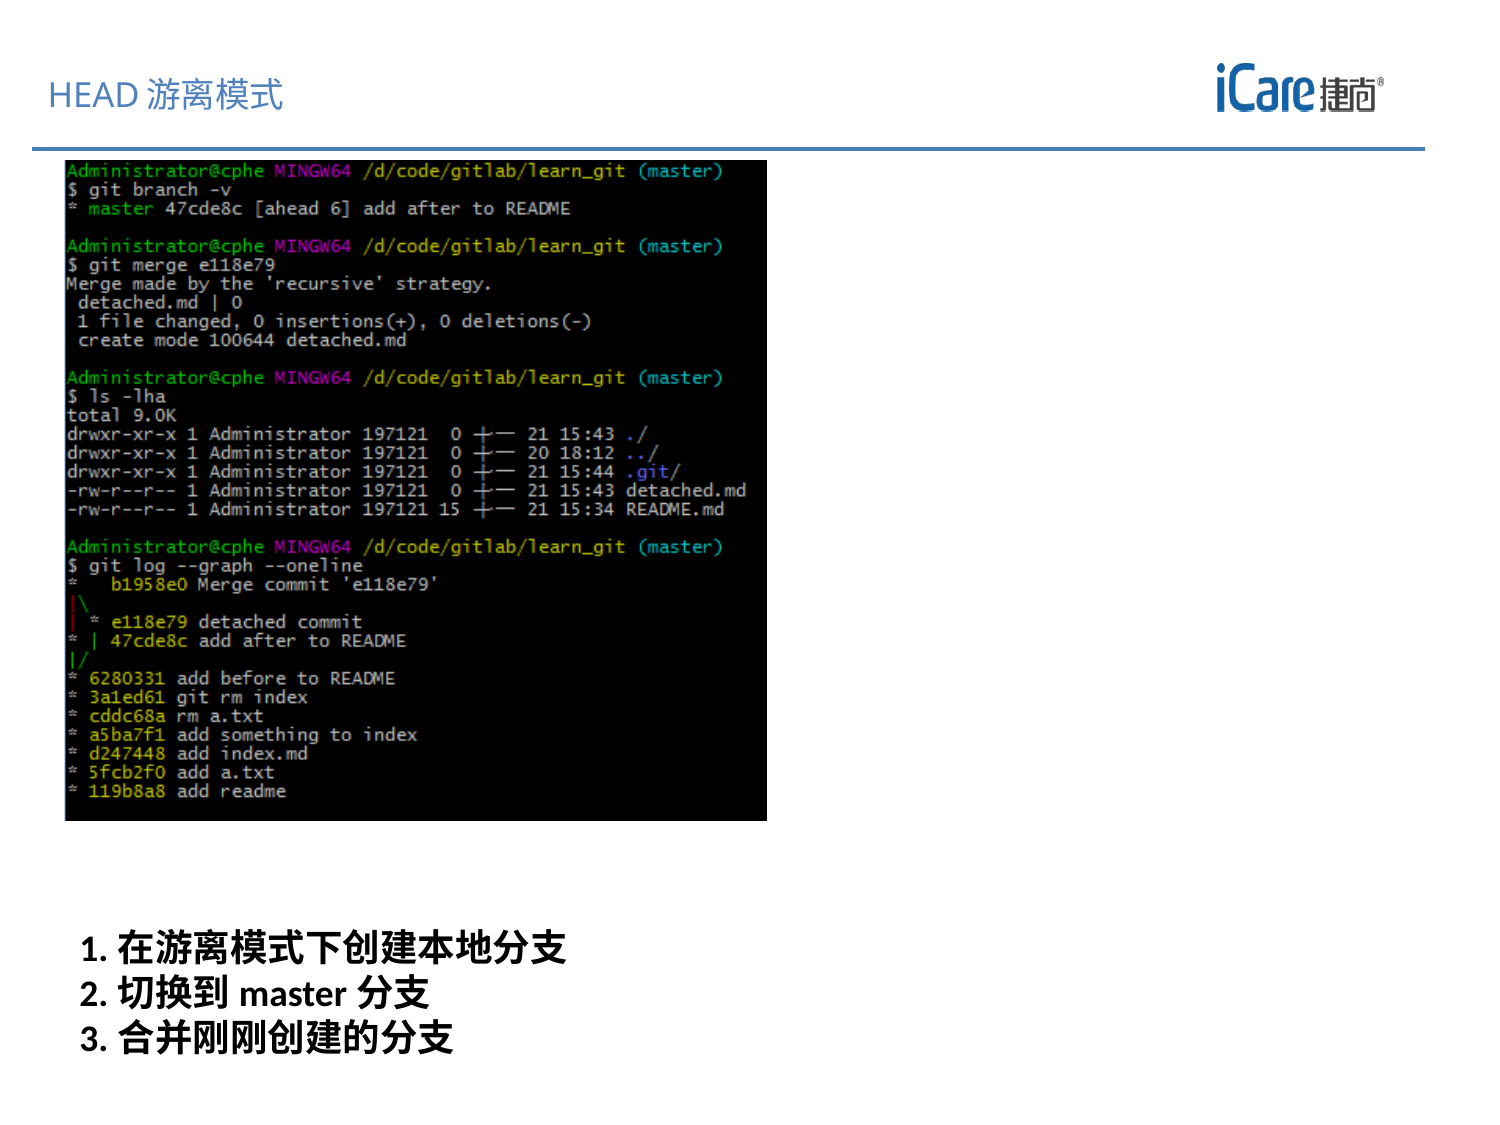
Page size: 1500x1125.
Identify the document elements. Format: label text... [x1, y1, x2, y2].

picture [64, 160, 767, 821]
title HEAD游离模式 [32, 65, 1383, 123]
picture [1217, 63, 1384, 112]
text_box 1.在游离模式下创建本地分支 2.切换到master分支 3.合并刚刚创建的分支 [64, 916, 583, 1067]
